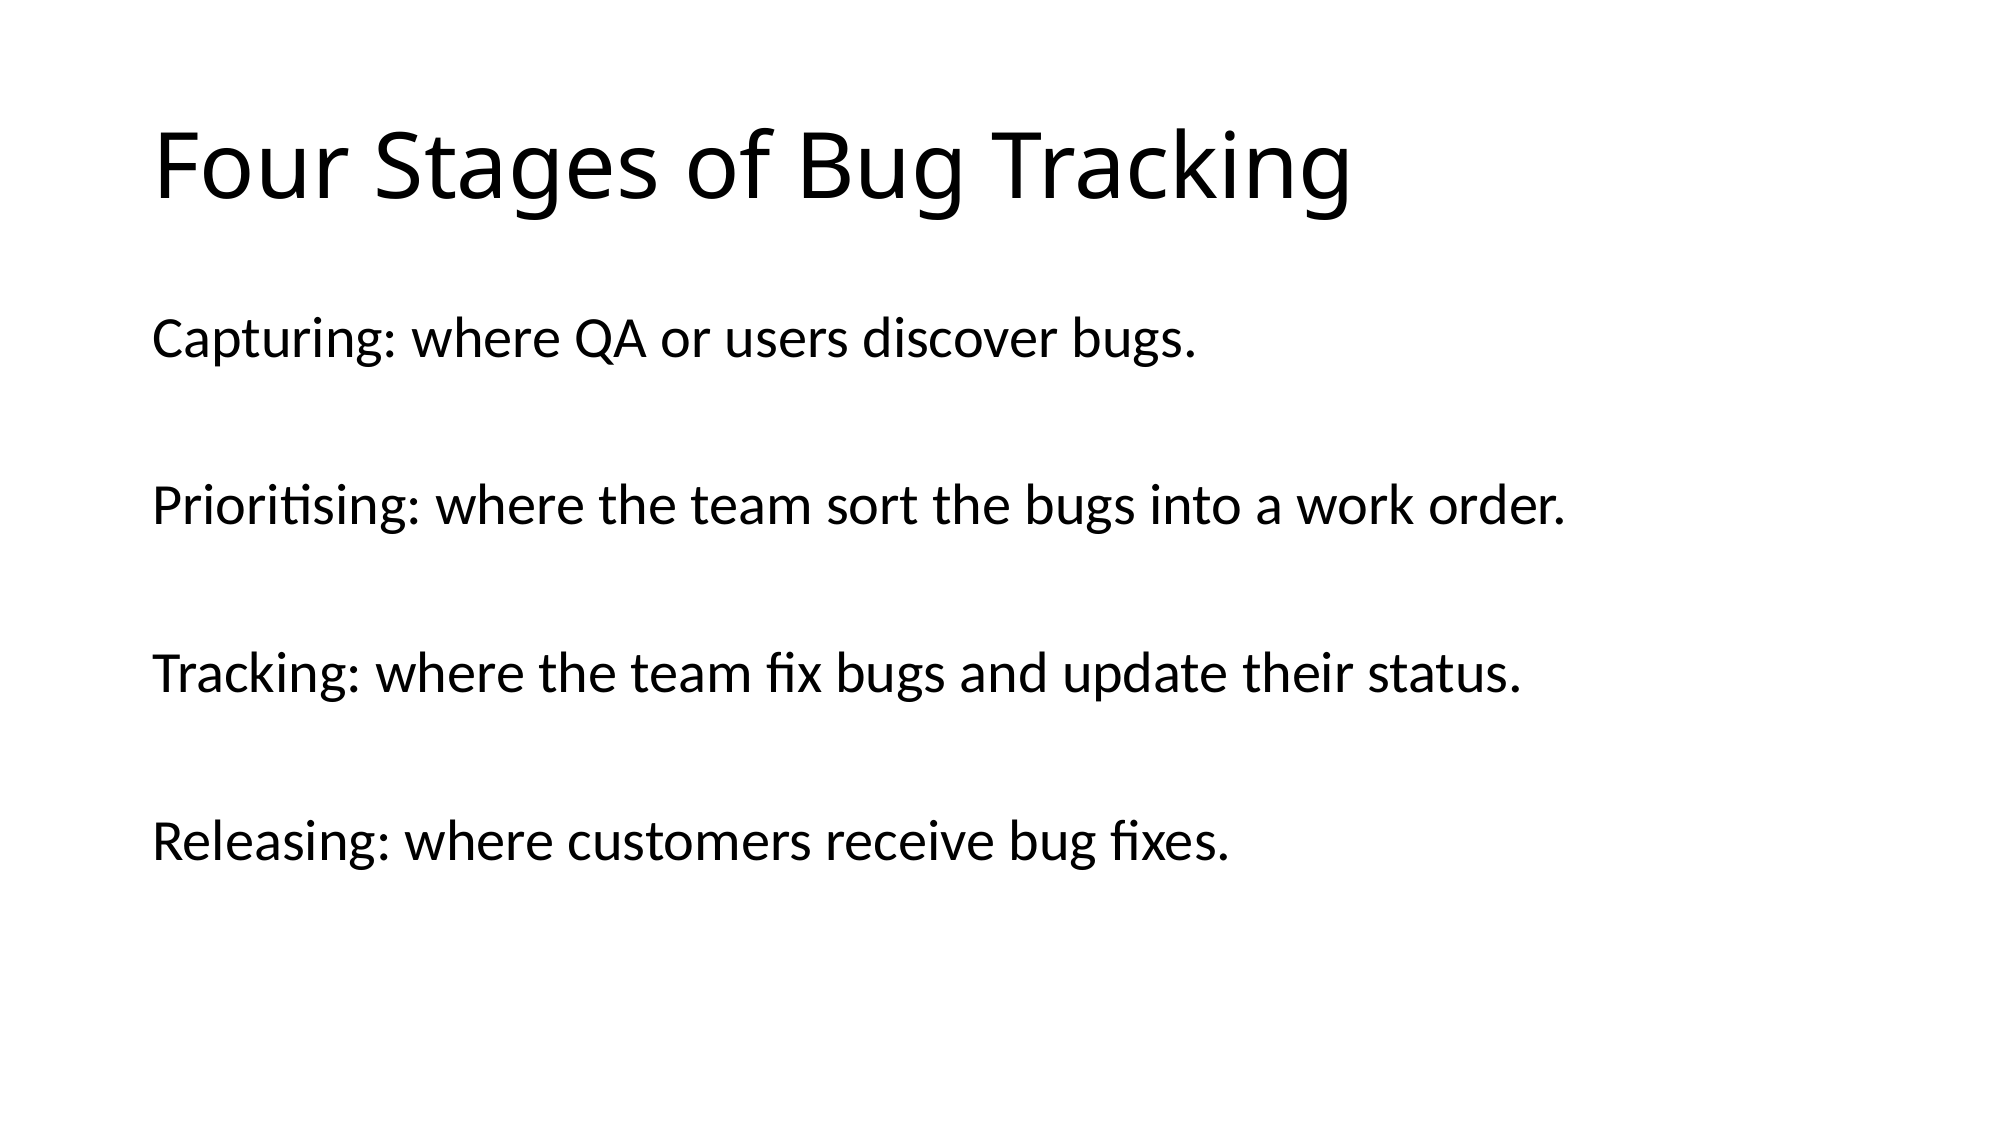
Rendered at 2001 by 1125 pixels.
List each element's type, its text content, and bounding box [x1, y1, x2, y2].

title Four Stages of Bug Tracking [137, 59, 1863, 278]
list Capturing: where QA or users discover bugs. Prioritising: where the team sort the bugs into a work order. Tracking: where the team fix bugs and update their status. Releasing: where customers receive bug fixes. [137, 299, 1863, 1014]
